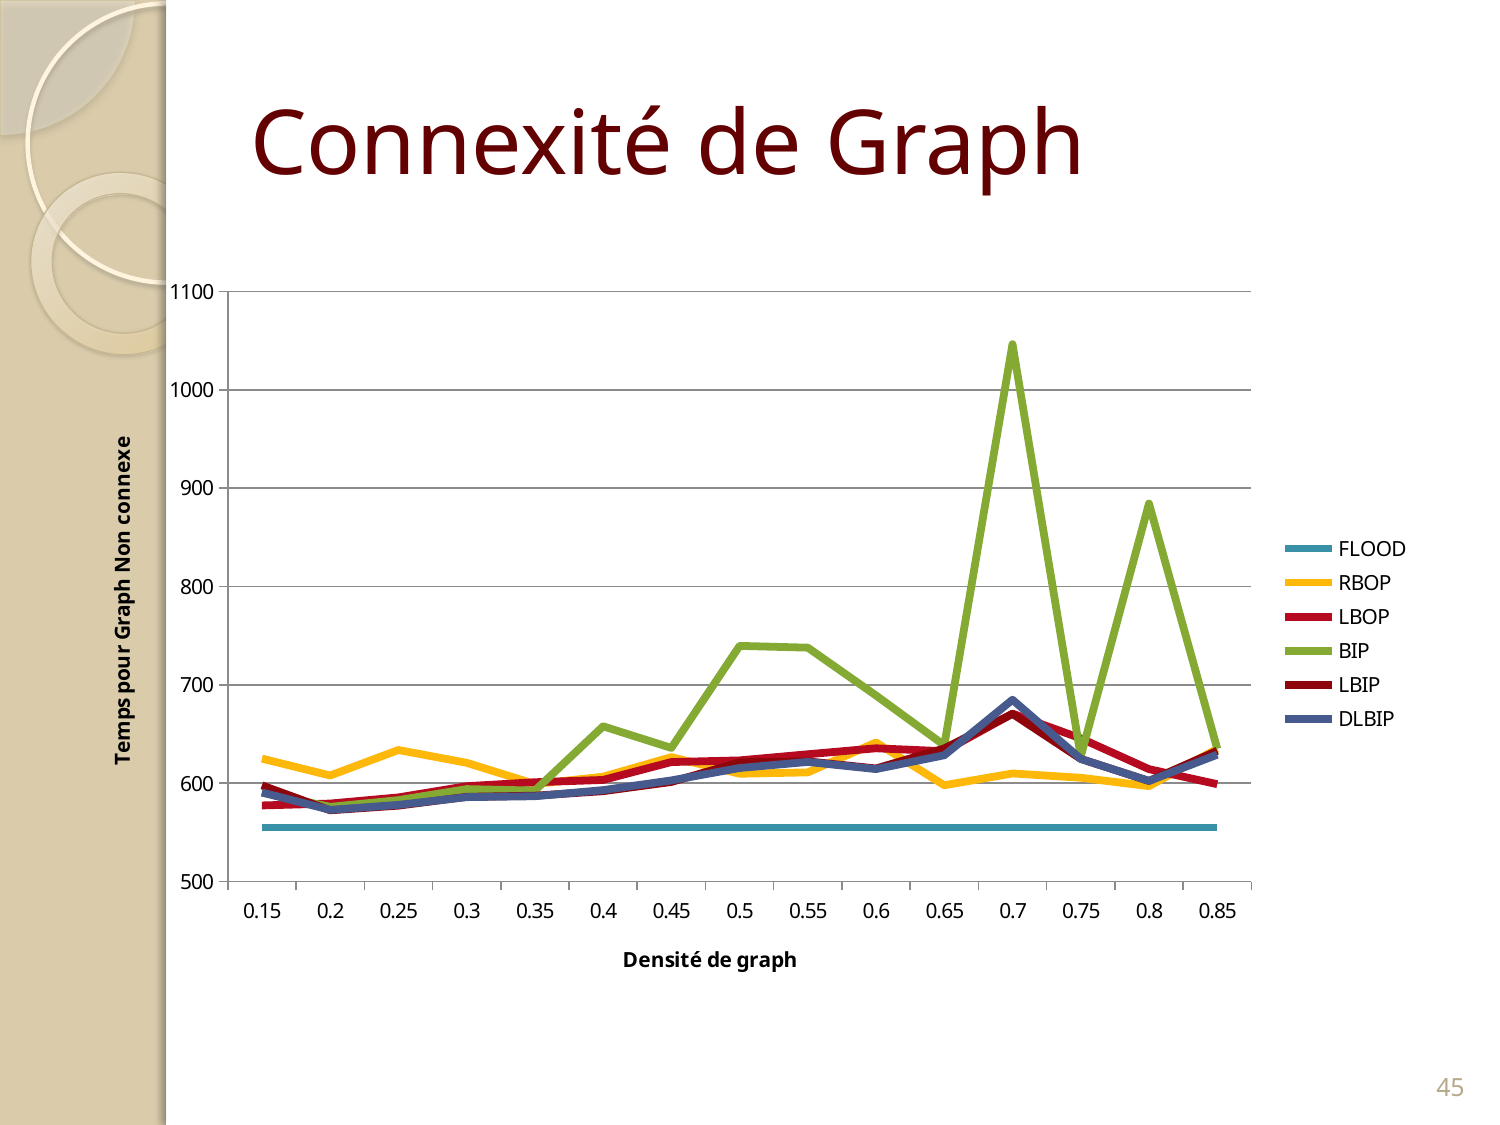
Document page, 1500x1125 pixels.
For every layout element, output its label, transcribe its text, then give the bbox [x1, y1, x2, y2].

slide_number 45 [1413, 1034, 1488, 1113]
title Connexité de Graph [235, 45, 1466, 233]
chart [74, 262, 1426, 1006]
